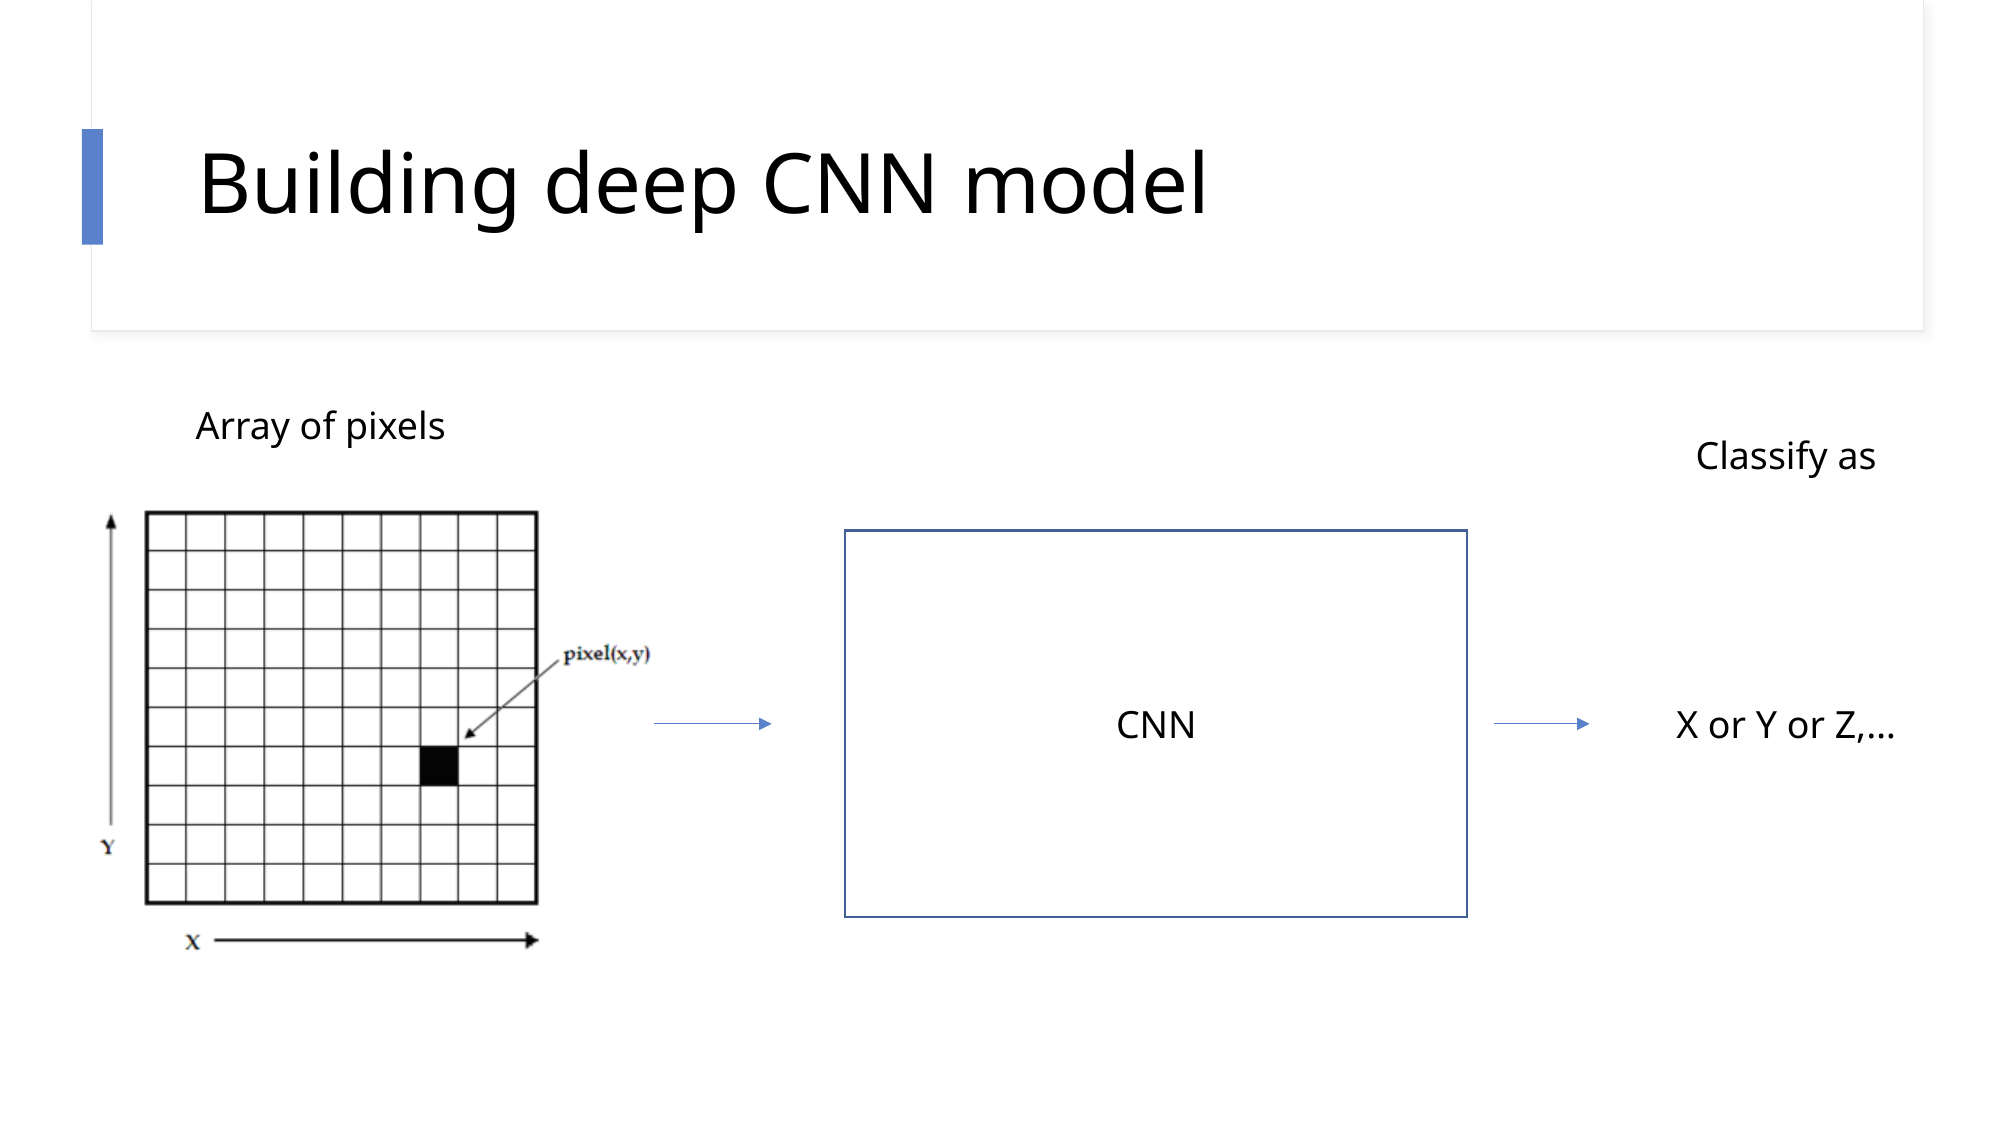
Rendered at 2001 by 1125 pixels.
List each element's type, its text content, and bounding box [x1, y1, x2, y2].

text_box Array of pixels [180, 394, 461, 455]
title Building deep CNN model [183, 90, 1851, 284]
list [93, 489, 655, 959]
text_box CNN [844, 529, 1468, 918]
text_box Classify as [1680, 424, 1892, 485]
text_box X or Y or Z,… [1661, 693, 1912, 754]
